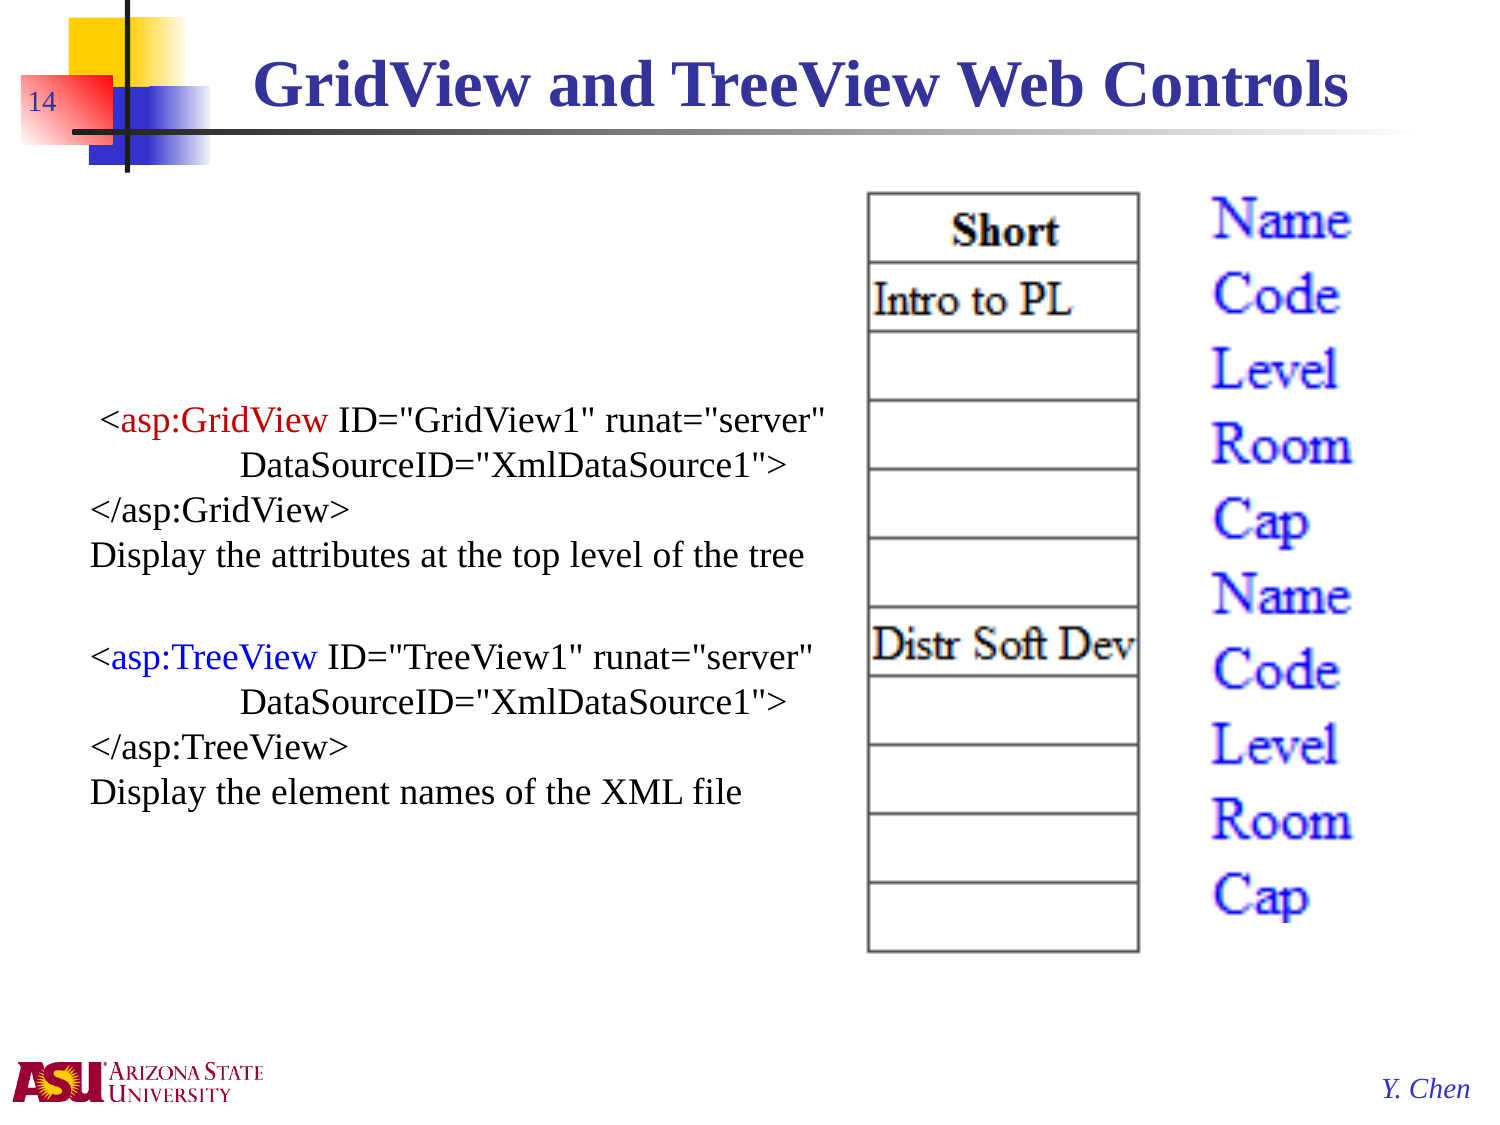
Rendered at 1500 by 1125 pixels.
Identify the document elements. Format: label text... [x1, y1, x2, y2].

title GridView and TreeView Web Controls [237, 24, 1488, 128]
text_box <asp:TreeView ID="TreeView1" runat="server" DataSourceID="XmlDataSource1"> </asp:TreeView> Display the element names of the XML file [75, 624, 857, 820]
picture [862, 187, 1151, 958]
picture [1187, 187, 1376, 923]
picture [12, 1062, 263, 1102]
slide_number 14 [12, 49, 126, 126]
text_box <asp:GridView ID="GridView1" runat="server" DataSourceID="XmlDataSource1"> </asp:GridView> Display the attributes at the top level of the tree [75, 387, 857, 582]
